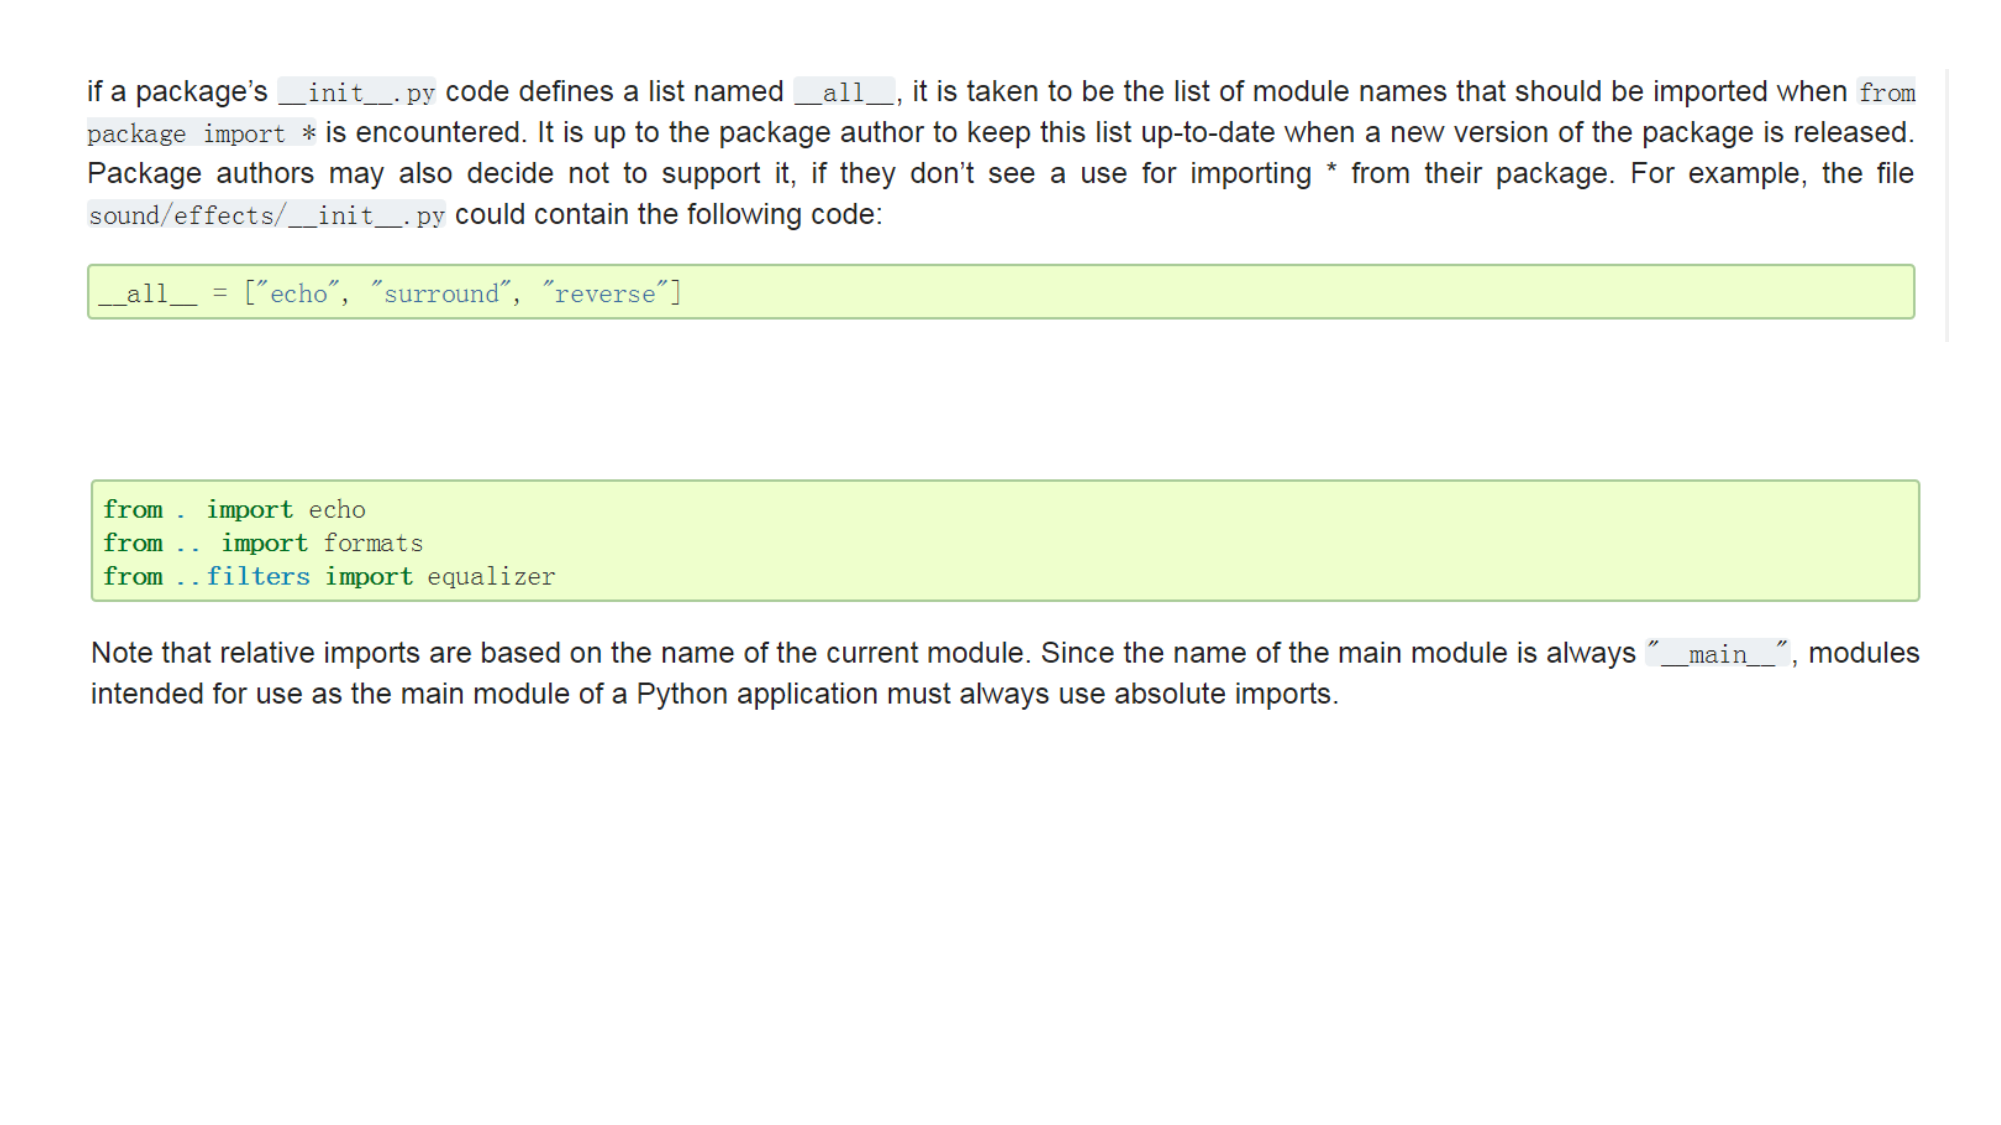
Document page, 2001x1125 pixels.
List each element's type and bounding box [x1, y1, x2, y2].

picture [76, 69, 1949, 342]
picture [76, 472, 1949, 726]
